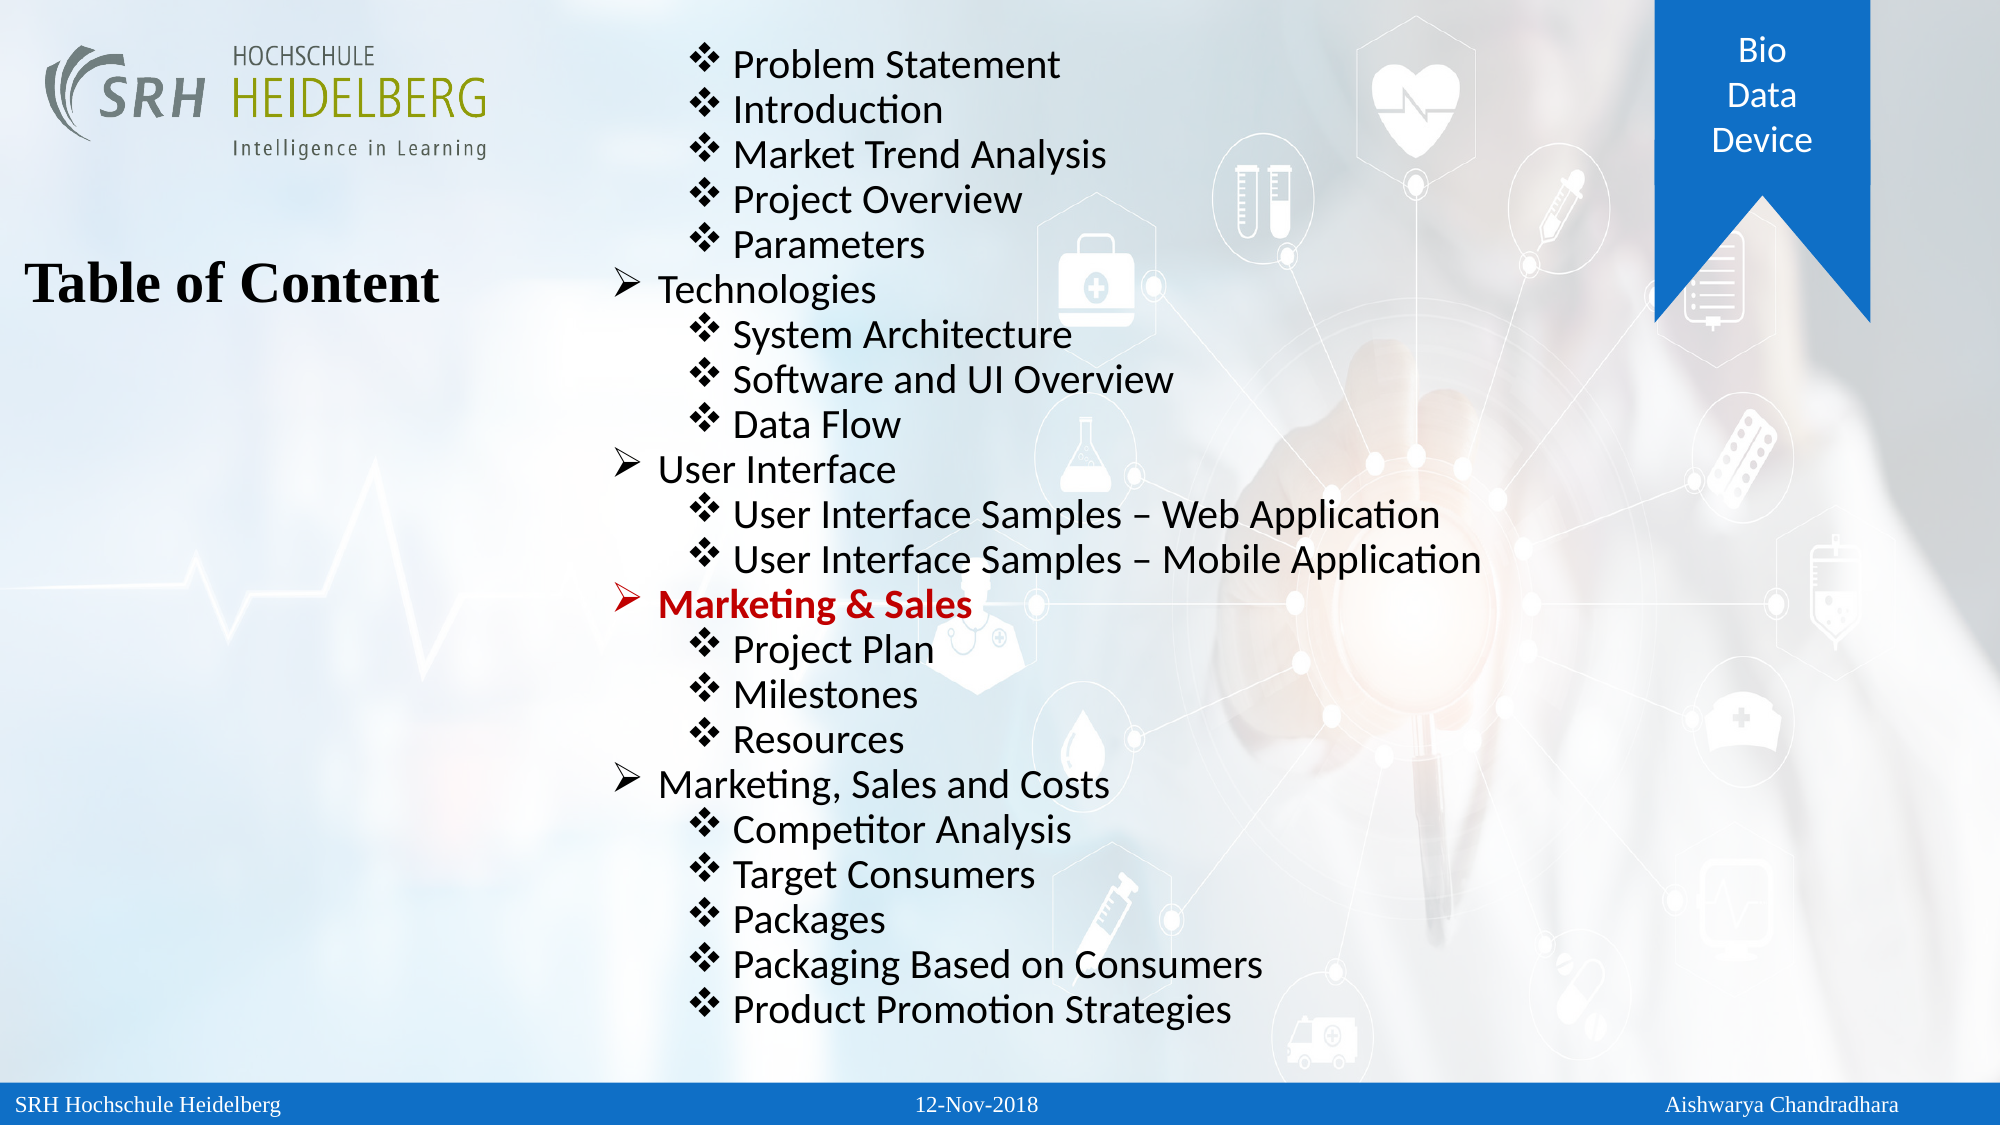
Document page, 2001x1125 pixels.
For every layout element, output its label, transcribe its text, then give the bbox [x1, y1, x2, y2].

picture [0, 0, 527, 186]
text_box [1653, 139, 1872, 326]
text_box Table of Content [9, 237, 474, 322]
text_box SRH Hochschule Heidelberg 12-Nov-2018 Aishwarya Chandradhara [0, 1082, 2000, 1125]
text_box Bio Data Device [1654, 0, 1871, 186]
text_box Problem Statement Introduction Market Trend Analysis Project Overview Parameters Technologies System Architecture Software and UI Overview Data Flow User Interface User Interface Samples – Web Application User Interface Samples – Mobile Application Marketing & Sales Project Plan Milestones Resources Marketing, Sales and Costs Competitor Analysis Target Consumers Packages Packaging Based on Consumers Product Promotion Strategies [596, 34, 1533, 1040]
